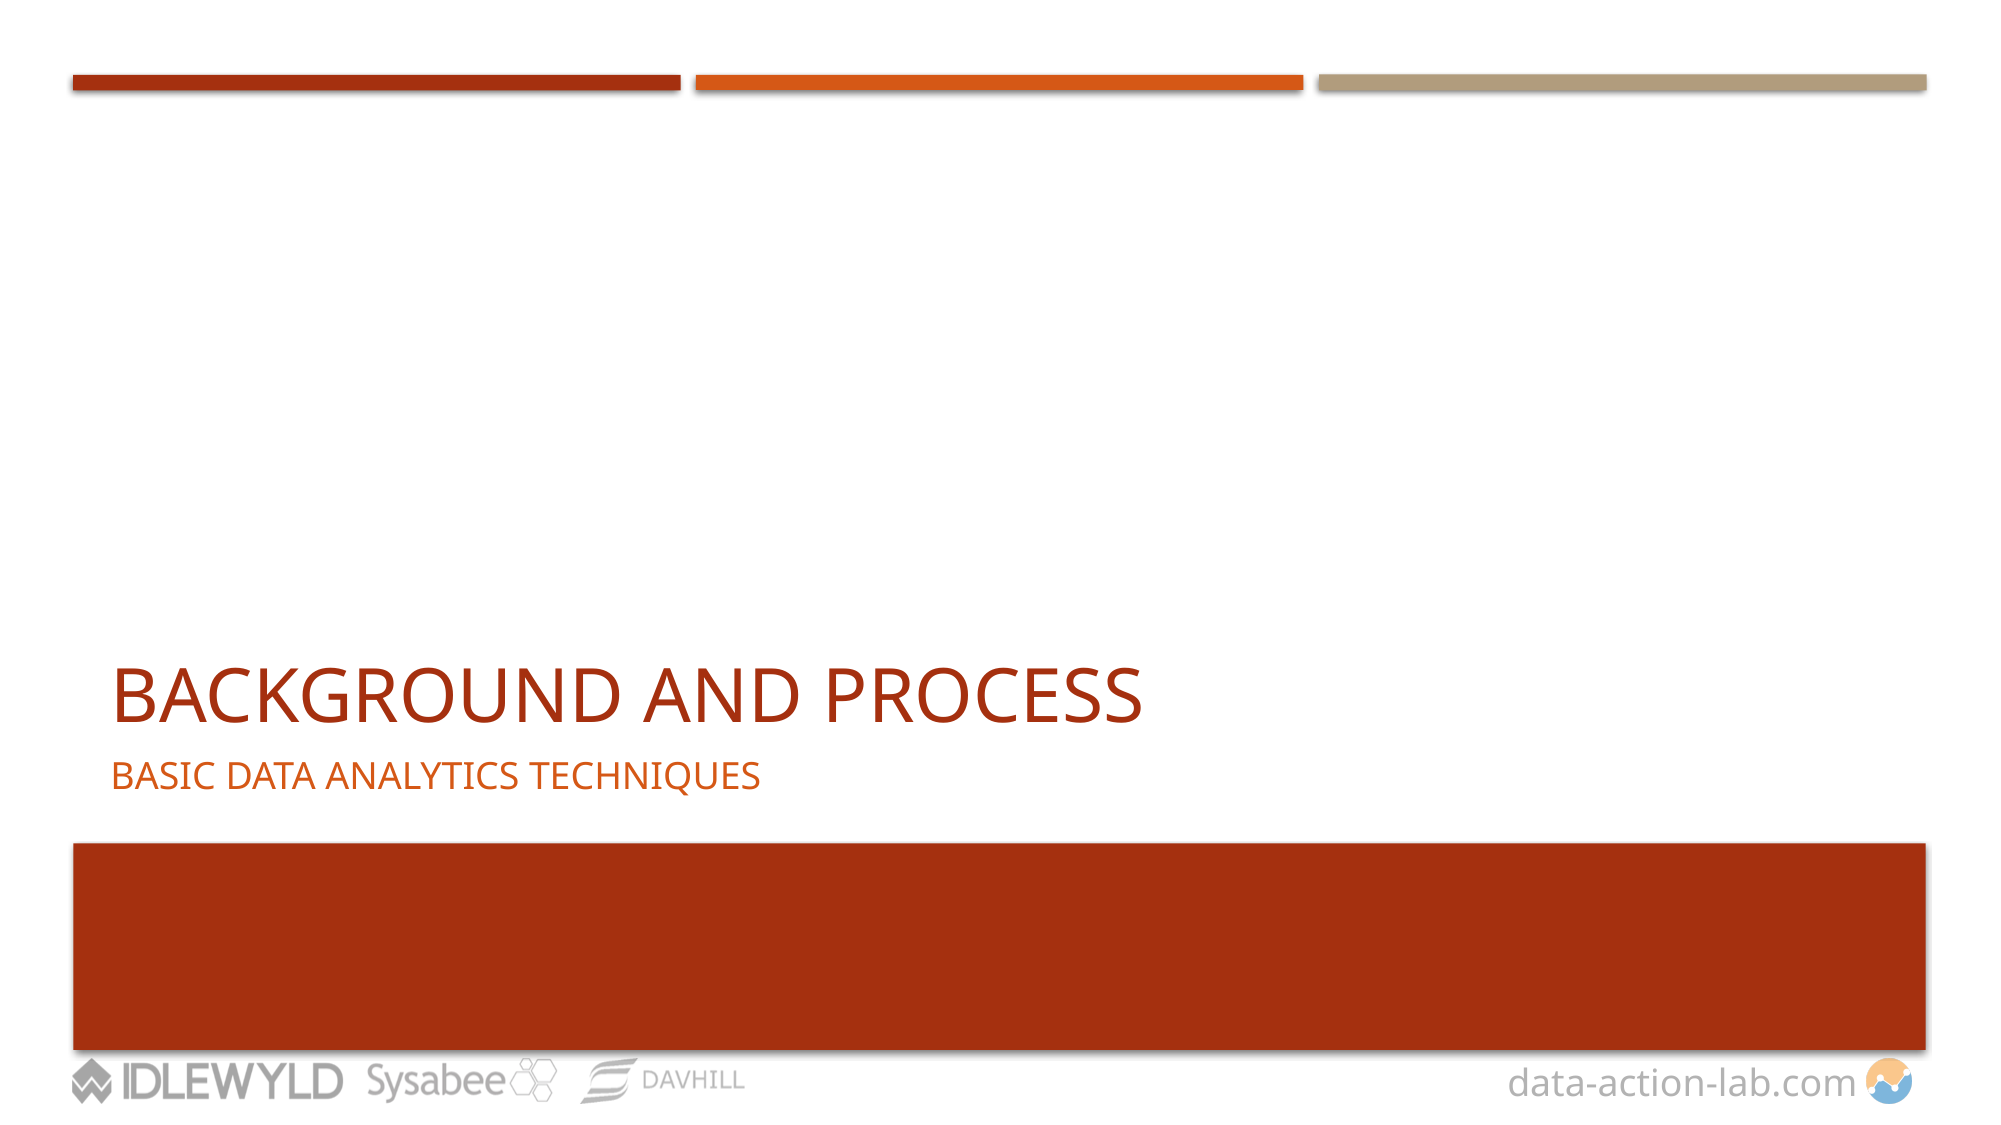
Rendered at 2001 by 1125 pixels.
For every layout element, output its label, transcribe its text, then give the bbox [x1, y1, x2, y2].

picture [72, 1058, 745, 1104]
title Background and Process [95, 499, 1905, 744]
list BASIC DATA ANALYTICS TECHNIQUES [95, 744, 1905, 844]
